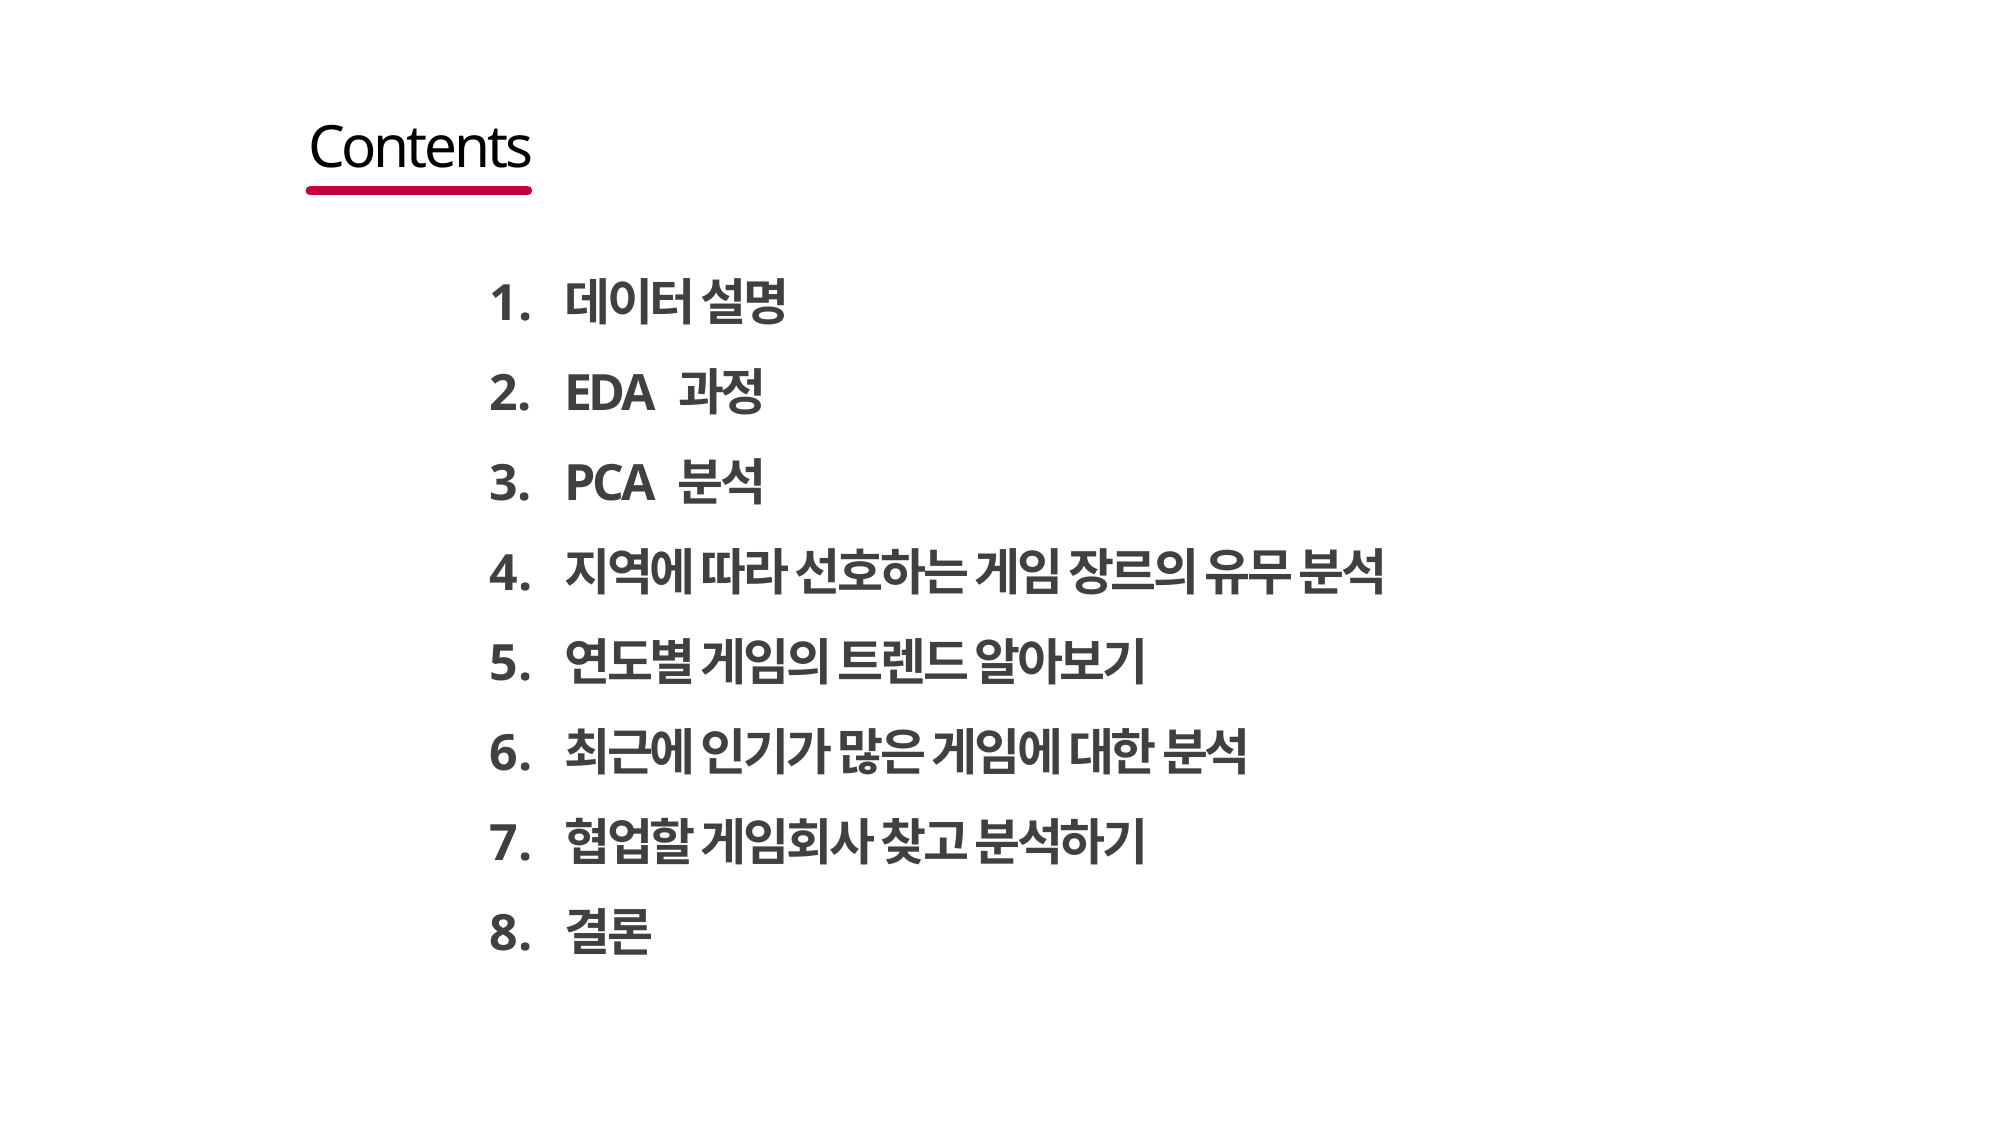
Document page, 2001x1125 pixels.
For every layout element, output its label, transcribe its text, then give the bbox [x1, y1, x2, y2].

text_box 데이터 설명 EDA 과정 PCA 분석 지역에 따라 선호하는 게임 장르의 유무 분석 연도별 게임의 트렌드 알아보기 최근에 인기가 많은 게임에 대한 분석 협업할 게임회사 찾고 분석하기 결론 [474, 232, 1403, 968]
text_box Contents [293, 101, 549, 187]
